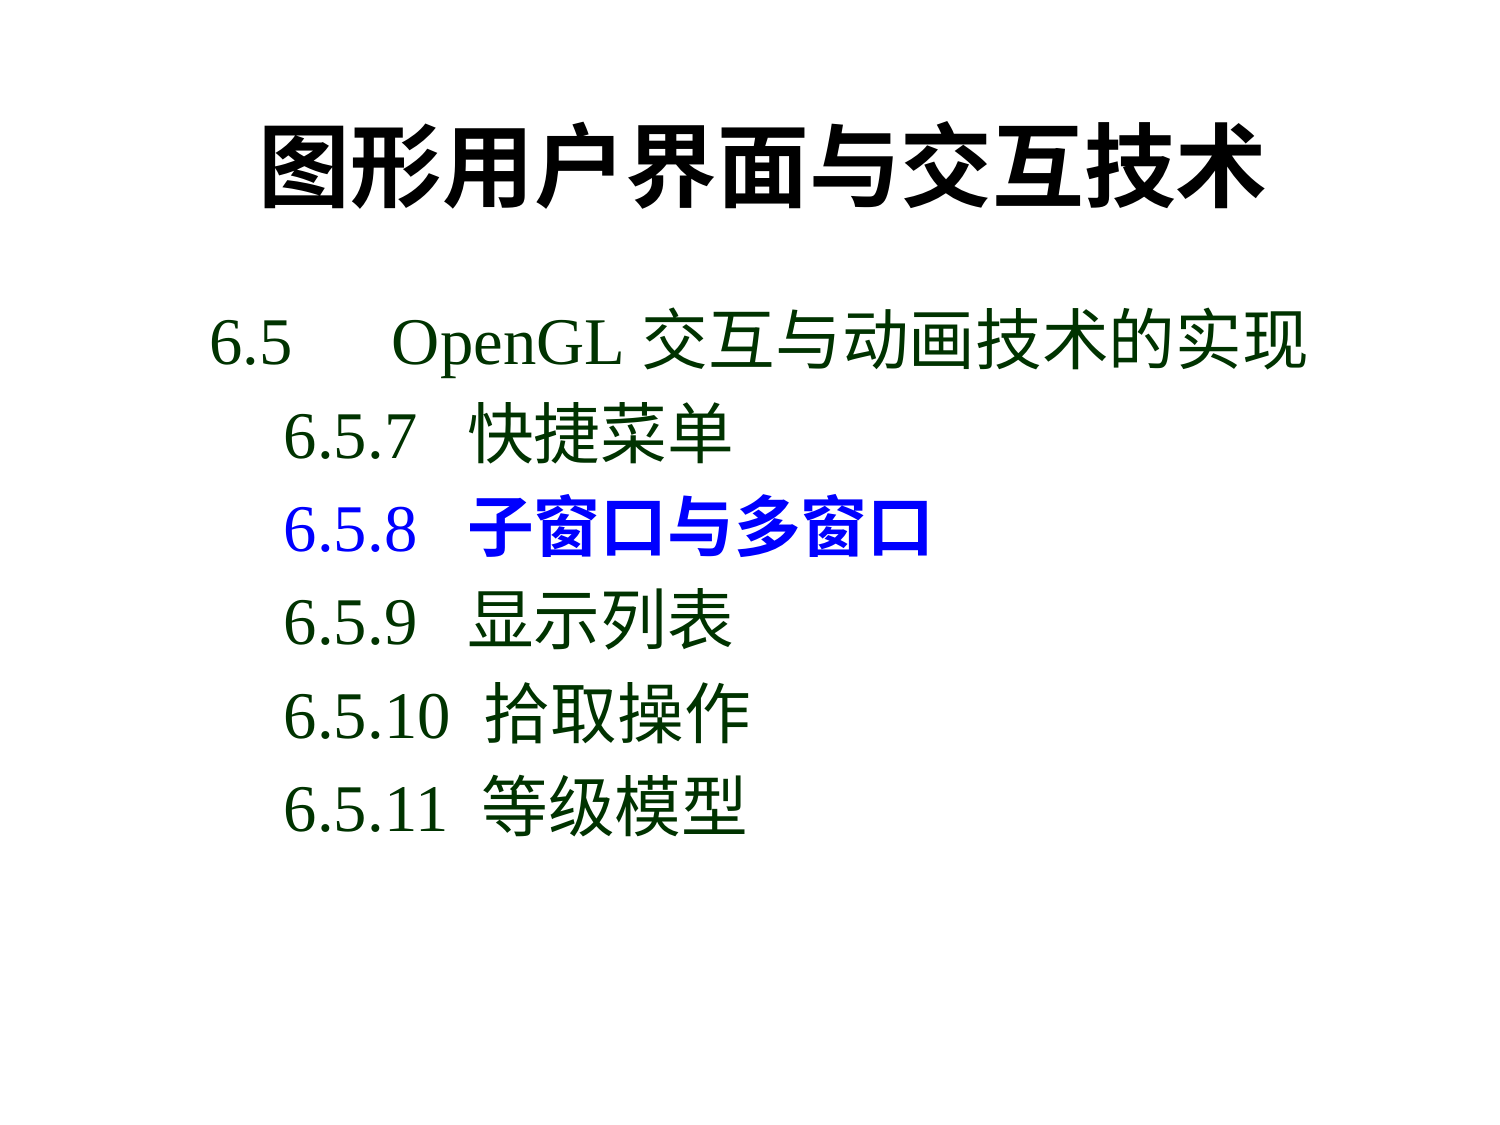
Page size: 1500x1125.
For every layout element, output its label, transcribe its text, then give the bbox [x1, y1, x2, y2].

list 6.5 OpenGL交互与动画技术的实现 6.5.7 快捷菜单 6.5.8 子窗口与多窗口 6.5.9 显示列表 6.5.10 拾取操作 6.5.11 等级模型 [194, 290, 1400, 875]
title 图形用户界面与交互技术 [88, 101, 1439, 242]
